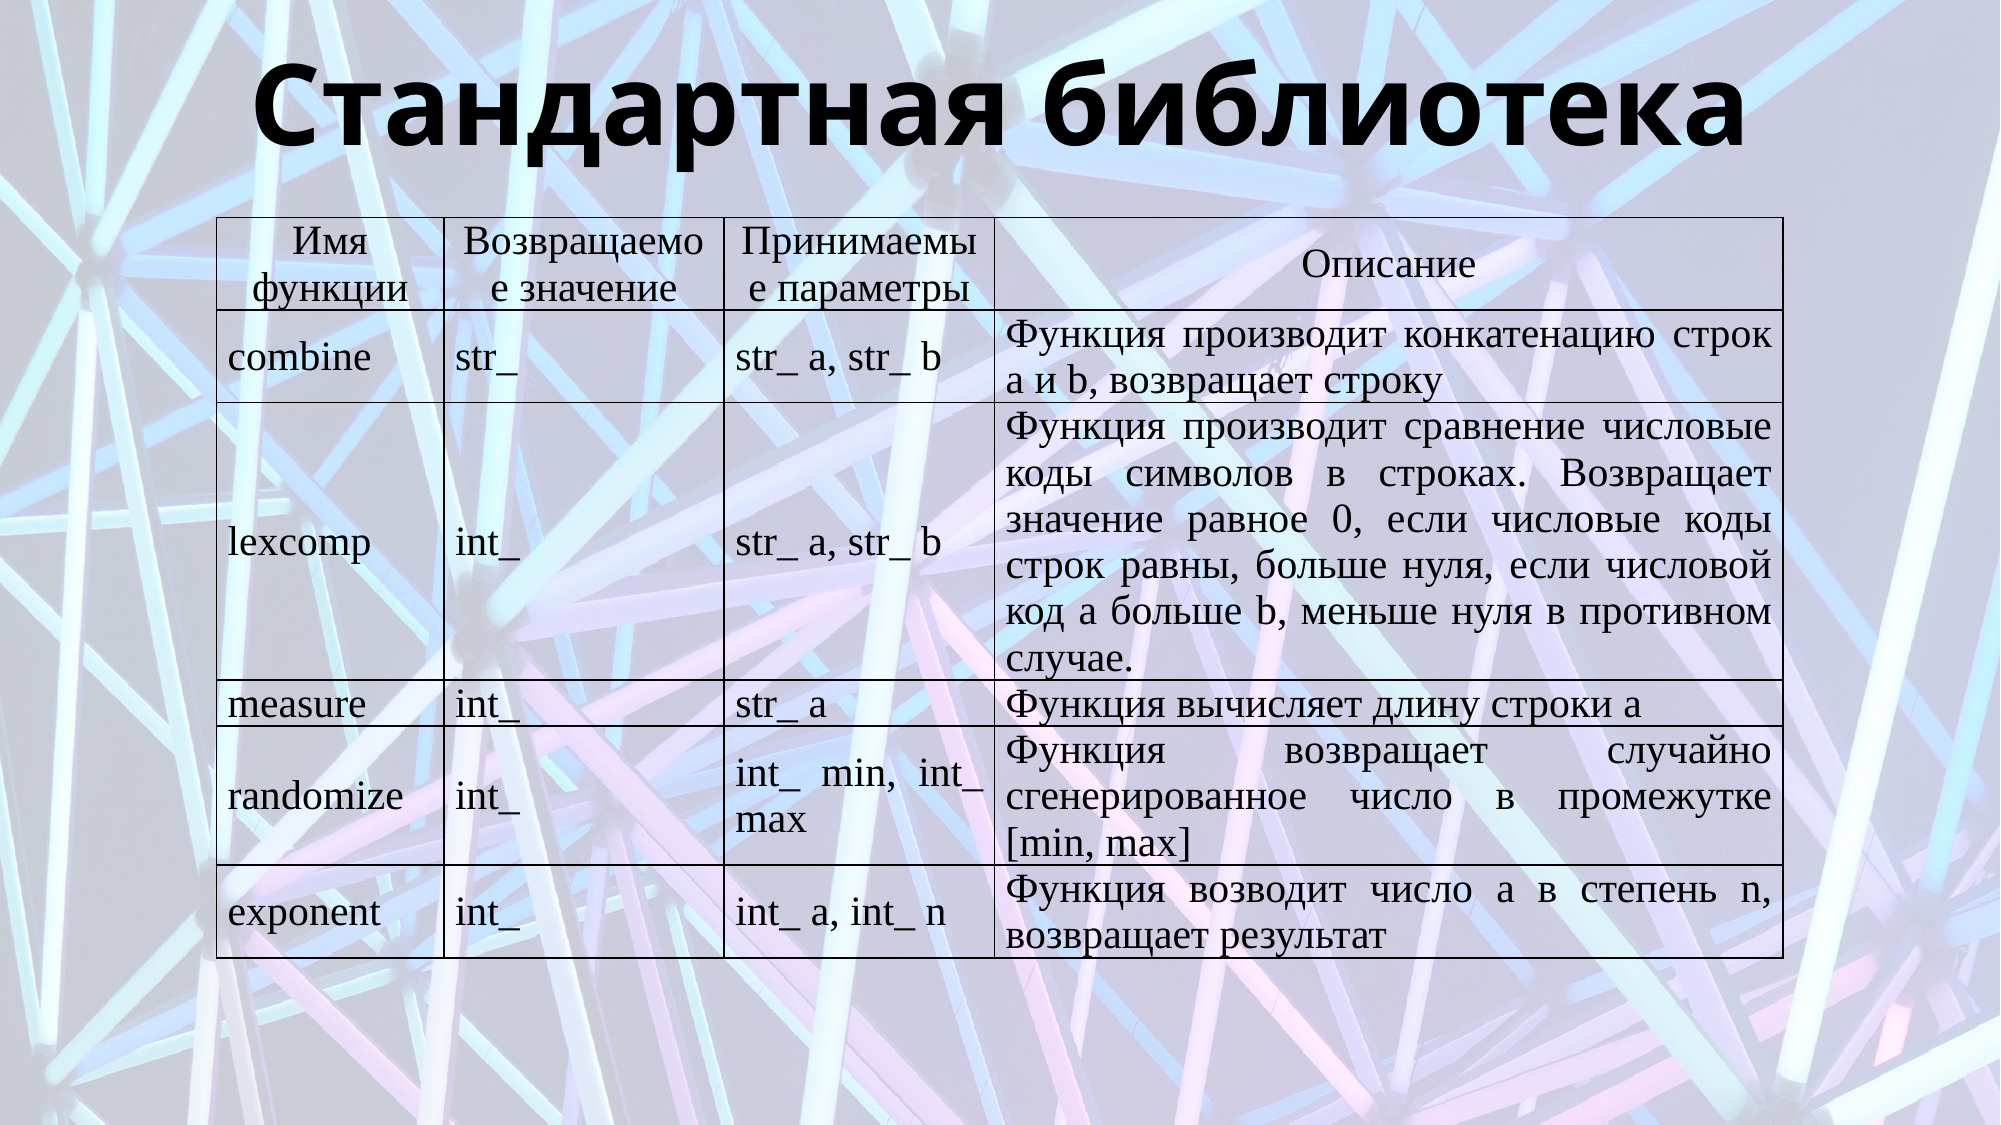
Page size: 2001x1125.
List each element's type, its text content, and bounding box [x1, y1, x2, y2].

table_cell Функция производит конкатенацию строк a и b, возвращает строку [995, 311, 1782, 402]
table_cell exponent [217, 866, 443, 957]
table_cell Функция возводит число a в степень n, возвращает результат [995, 866, 1782, 957]
table_cell int_ [445, 403, 723, 679]
table_cell int_ [445, 727, 723, 864]
table_cell int_ a, int_ n [725, 866, 994, 957]
table_cell str_ a, str_ b [725, 403, 994, 679]
table_cell str_ a [725, 681, 994, 725]
table_cell lexcomp [217, 403, 443, 679]
table_cell randomize [217, 727, 443, 864]
table_cell measure [217, 681, 443, 725]
table_cell str_ [445, 311, 723, 402]
table_header Описание [995, 218, 1782, 309]
table_header Возвращаемое значение [445, 218, 723, 309]
table_cell str_ a, str_ b [725, 311, 994, 402]
table_cell int_ [445, 866, 723, 957]
table_cell Функция возвращает случайно сгенерированное число в промежутке [min, max] [995, 727, 1782, 864]
table_cell Функция производит сравнение числовые коды символов в строках. Возвращает значение равное 0, если числовые коды строк равны, больше нуля, если числовой код a больше b, меньше нуля в противном случае. [995, 403, 1782, 679]
table_cell Функция вычисляет длину строки a [995, 681, 1782, 725]
table_cell int_ [445, 681, 723, 725]
table_header Имя функции [217, 218, 443, 309]
table_cell int_ min, int_ max [725, 727, 994, 864]
title Стандартная библиотека [137, 0, 1863, 218]
table_header Принимаемые параметры [725, 218, 994, 309]
table_cell combine [217, 311, 443, 402]
